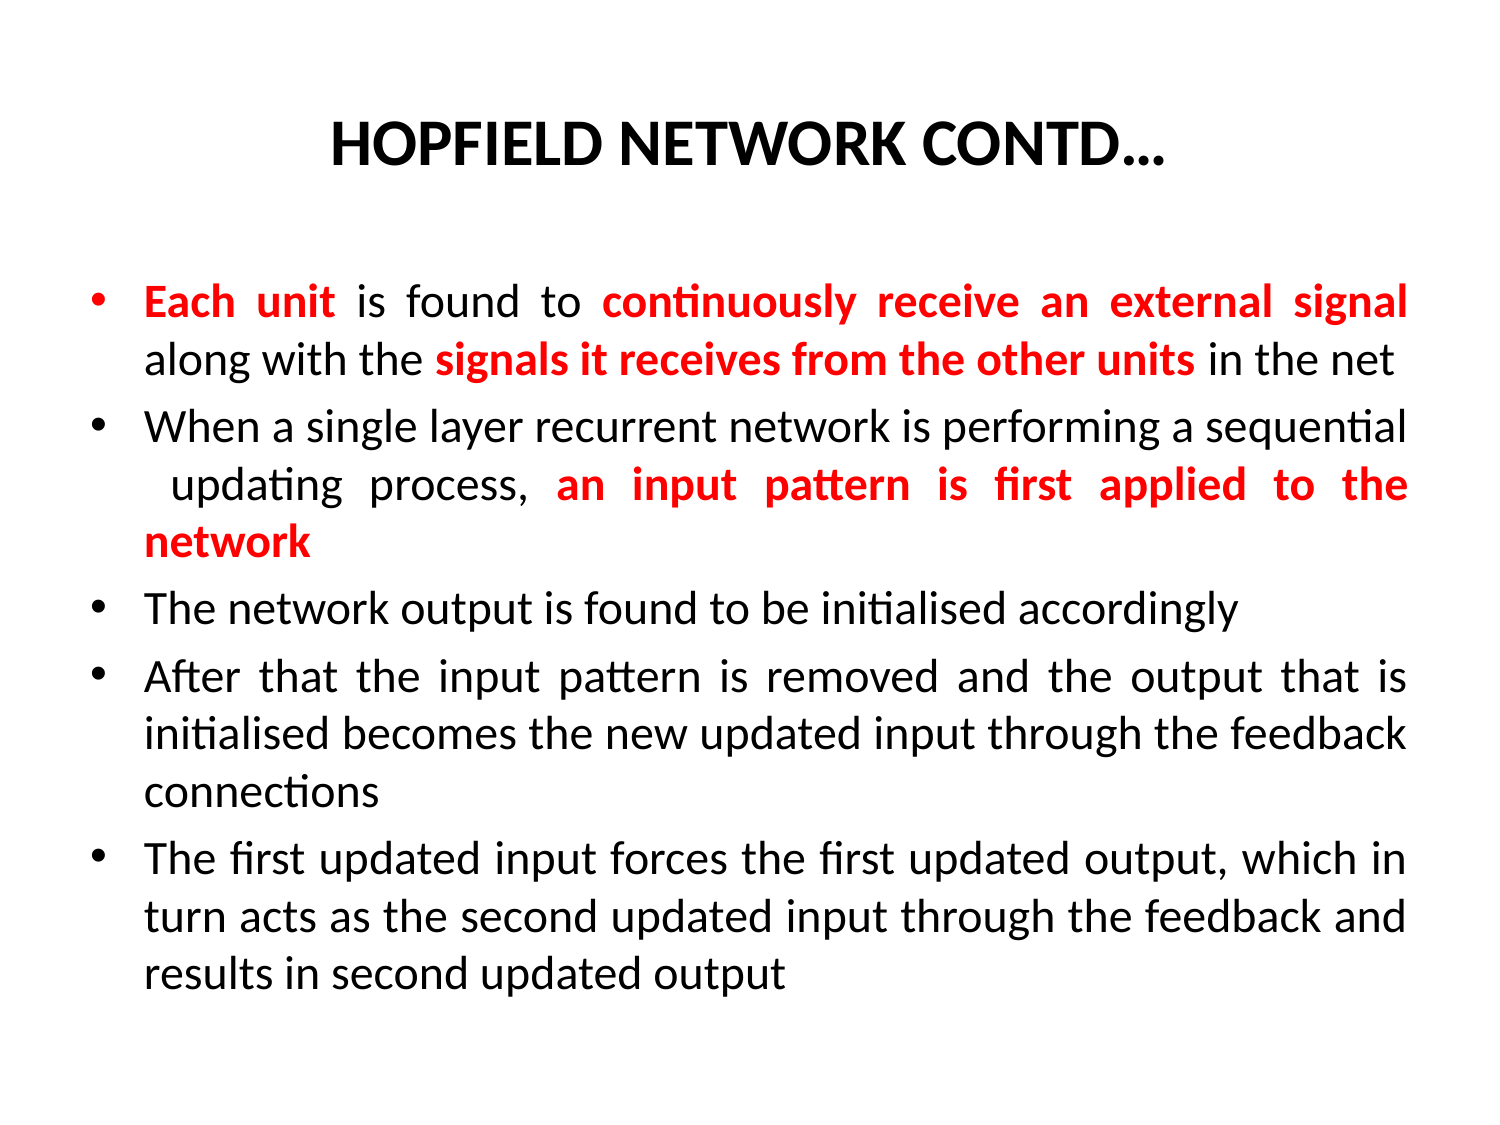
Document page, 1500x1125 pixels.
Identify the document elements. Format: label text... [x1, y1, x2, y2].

title HOPFIELD NETWORK CONTD… [75, 45, 1425, 233]
list Each unit is found to continuously receive an external signal along with the signals it receives from the other units in the net When a single layer recurrent network is performing a sequential updating process, an input pattern is first applied to the network The network output is found to be initialised accordingly After that the input pattern is removed and the output that is initialised becomes the new updated input through the feedback connections The first updated input forces the first updated output, which in turn acts as the second updated input through the feedback and results in second updated output [75, 262, 1425, 1047]
